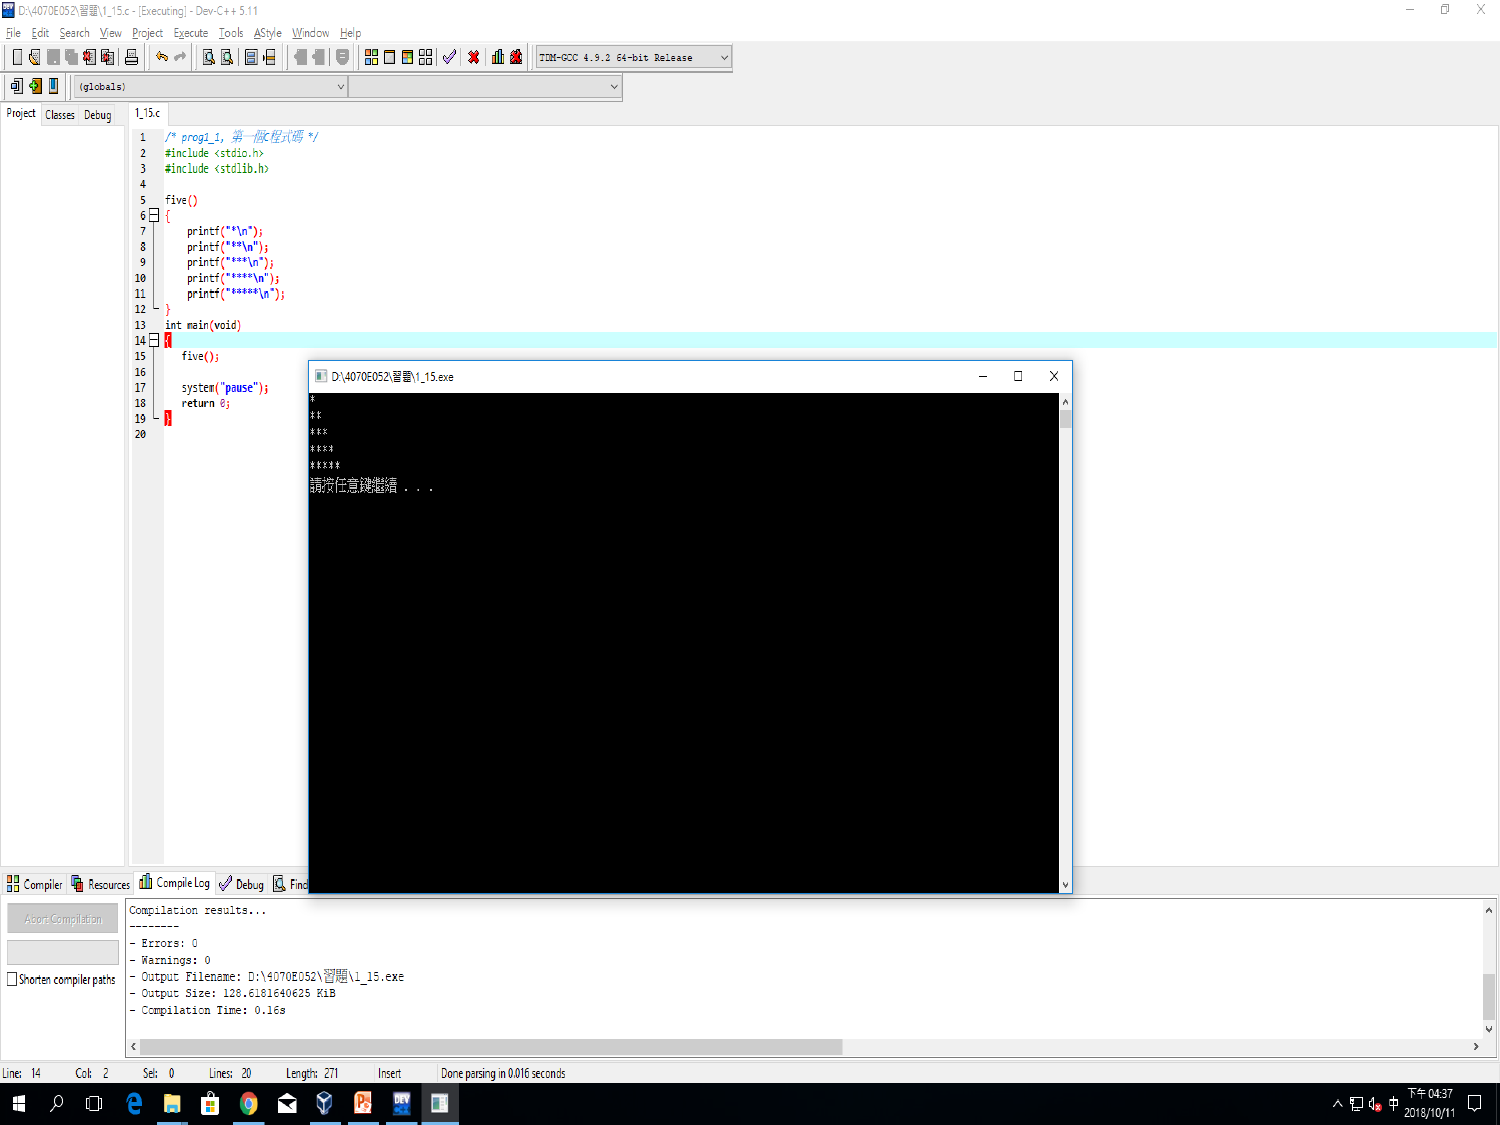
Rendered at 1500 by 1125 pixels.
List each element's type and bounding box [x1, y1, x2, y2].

list [0, 0, 1500, 1125]
